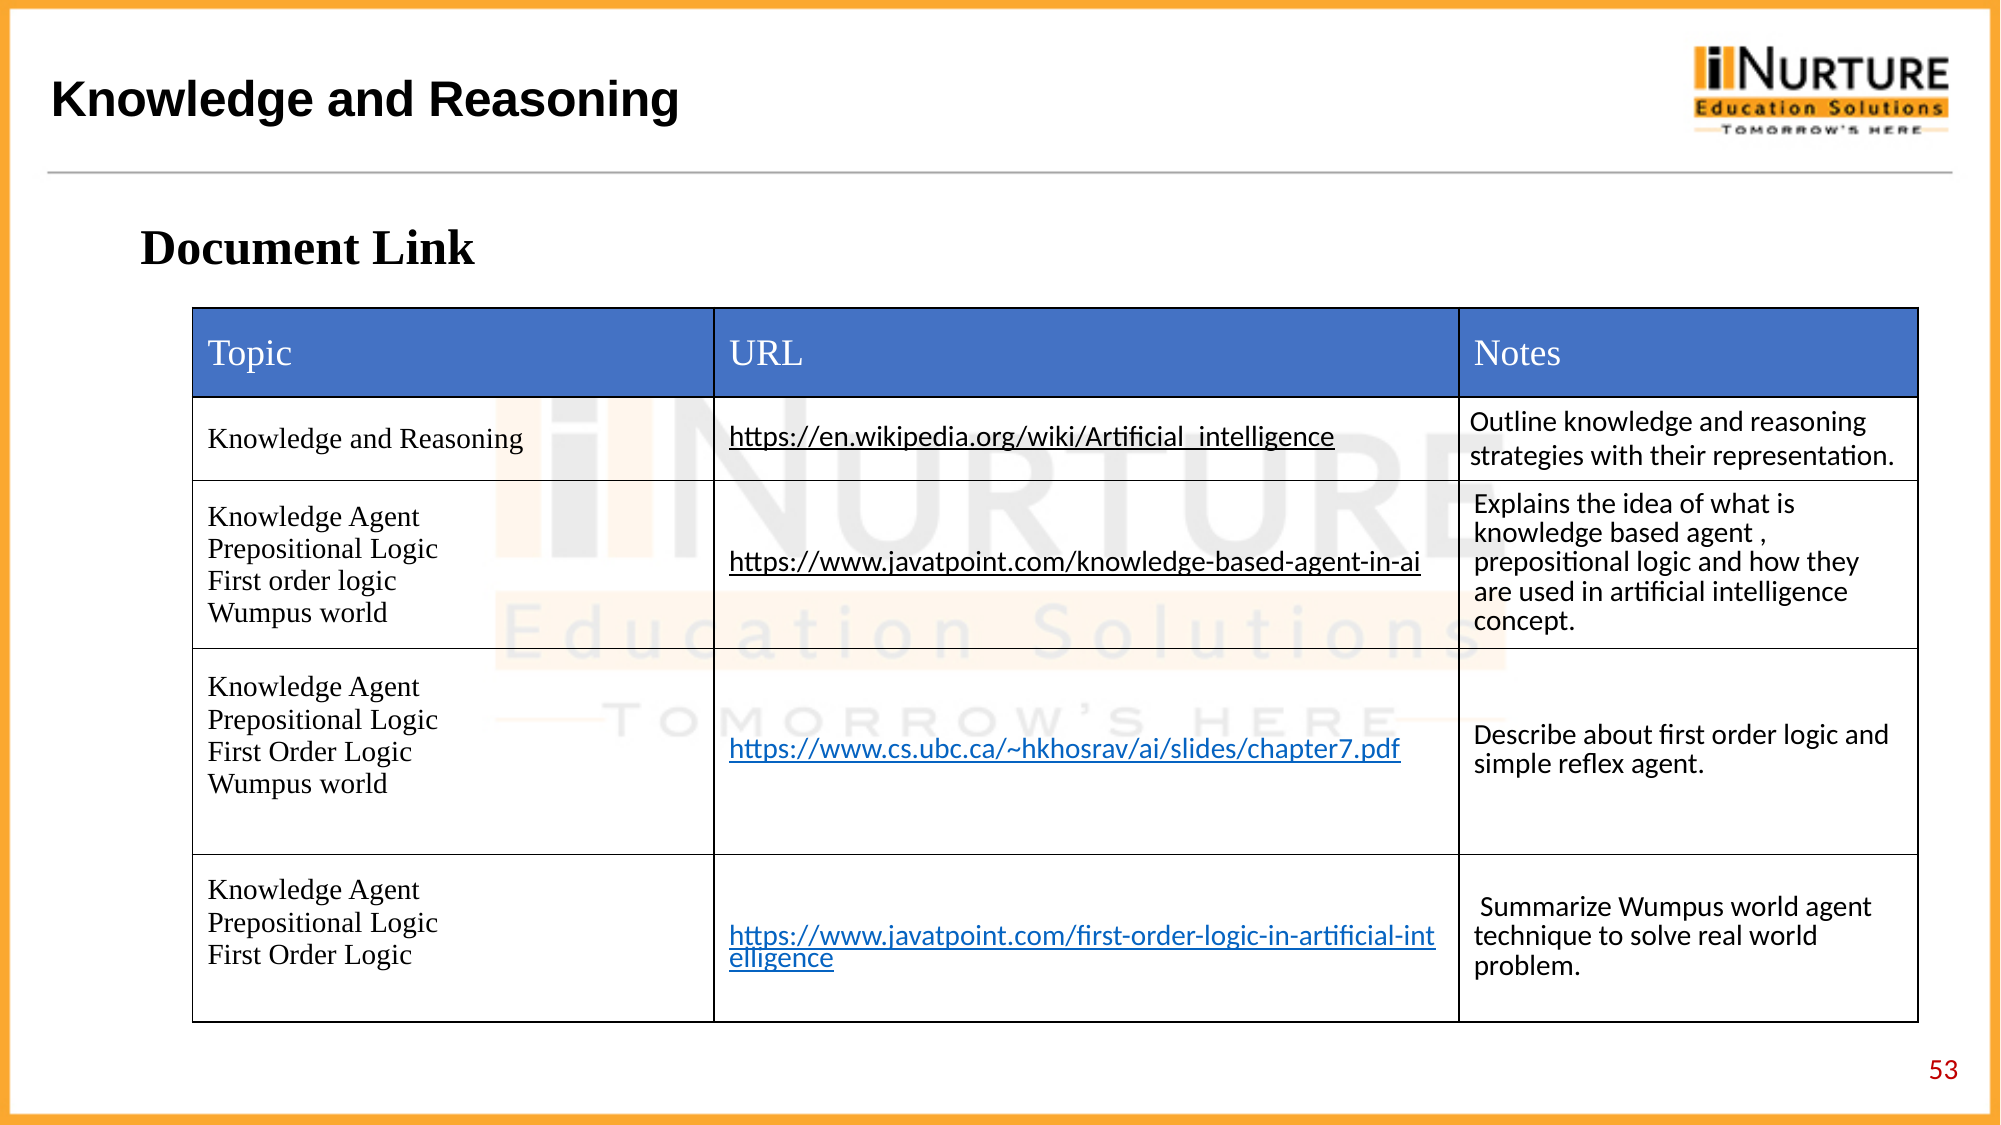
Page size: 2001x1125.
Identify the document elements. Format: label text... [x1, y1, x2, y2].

table_cell https://www.javatpoint.com/first-order-logic-in-artificial-intelligence [715, 855, 1458, 1021]
table_cell Explains the idea of what is knowledge based agent , prepositional logic and how they are used in artificial intelligence concept. [1460, 481, 1917, 648]
table_cell Summarize Wumpus world agent technique to solve real world problem. [1460, 855, 1917, 1021]
picture [0, 0, 2001, 1125]
table_cell https://en.wikipedia.org/wiki/Artificial_intelligence [715, 398, 1458, 480]
table_cell Outline knowledge and reasoning strategies with their representation. [1460, 398, 1917, 480]
text_box Document Link [66, 207, 2000, 283]
table_cell Knowledge and Reasoning [193, 398, 713, 480]
table_cell Knowledge Agent Prepositional Logic First Order Logic Wumpus world [193, 649, 713, 854]
table_cell Knowledge Agent Prepositional Logic First Order Logic [193, 855, 713, 1021]
table_cell https://www.javatpoint.com/knowledge-based-agent-in-ai [715, 481, 1458, 648]
table_header Topic [193, 309, 713, 396]
table_cell https://www.cs.ubc.ca/~hkhosrav/ai/slides/chapter7.pdf [715, 649, 1458, 854]
table_cell Describe about first order logic and simple reflex agent. [1460, 649, 1917, 854]
table_cell Knowledge Agent Prepositional Logic First order logic Wumpus world [193, 481, 713, 648]
table_header Notes [1460, 309, 1917, 396]
table_header URL [715, 309, 1458, 396]
